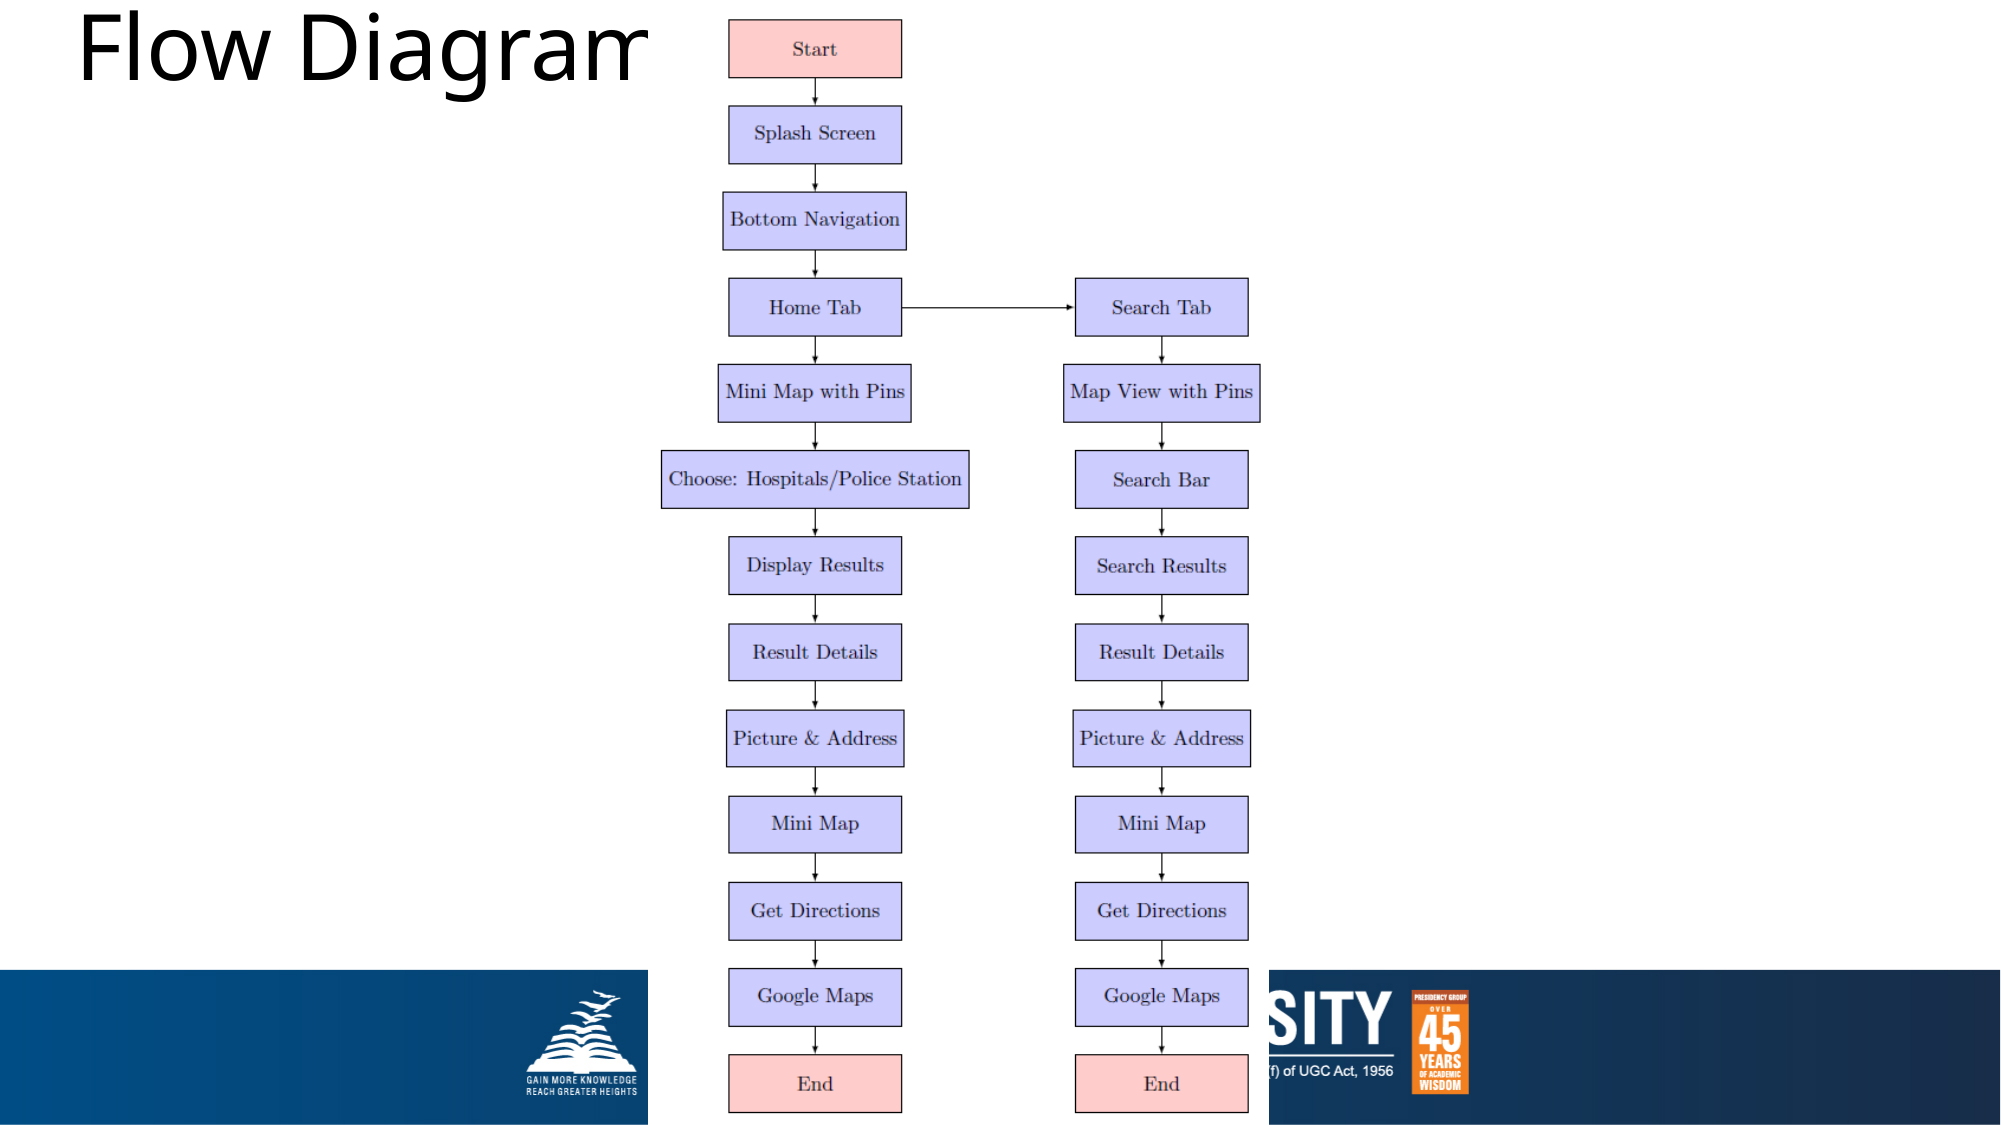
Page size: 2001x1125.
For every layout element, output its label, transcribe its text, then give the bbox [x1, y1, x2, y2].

picture [0, 0, 2001, 1125]
title Flow Diagram [60, 0, 1786, 160]
